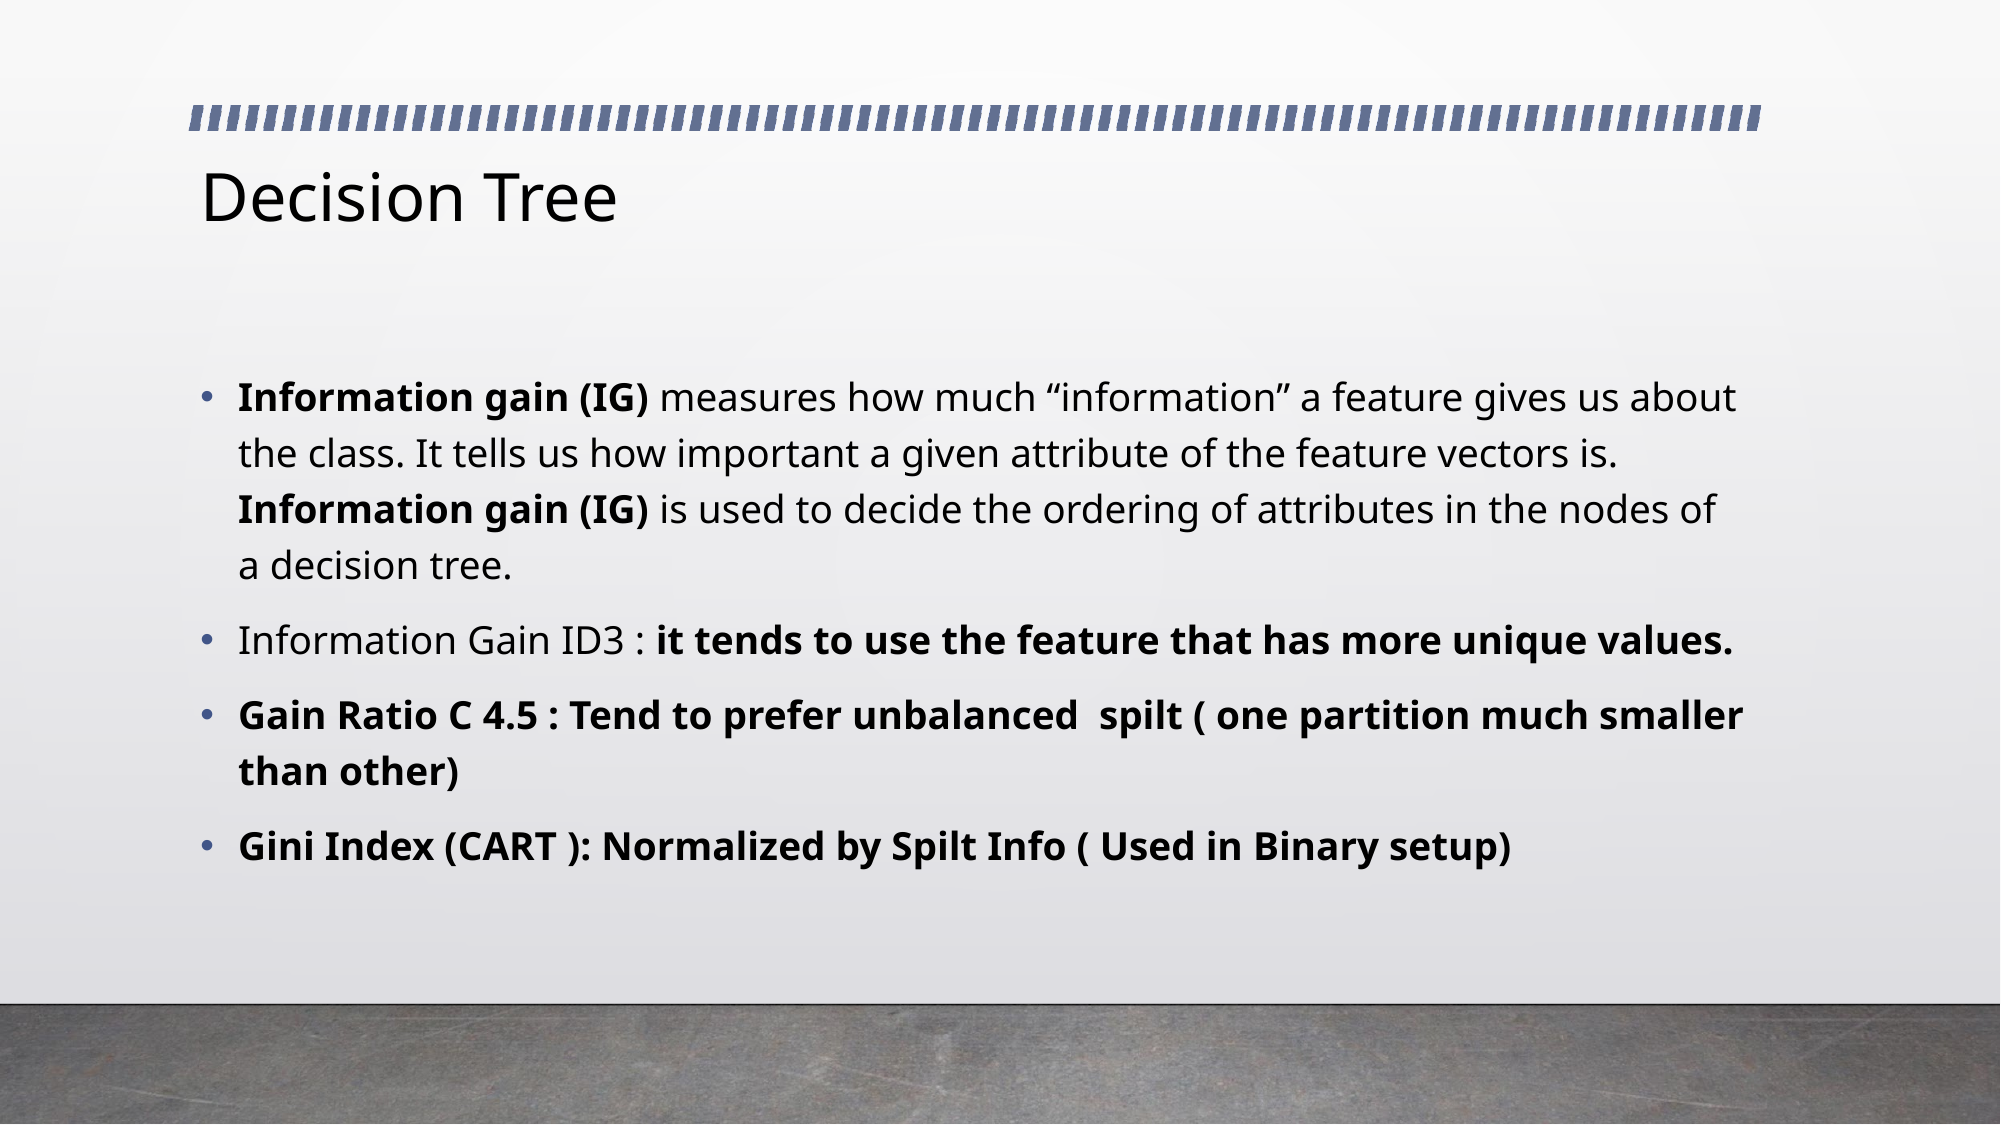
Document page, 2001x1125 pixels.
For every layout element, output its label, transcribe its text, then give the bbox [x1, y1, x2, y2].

picture [0, 1004, 2000, 1124]
picture [186, 105, 1762, 131]
title Decision Tree [185, 156, 1761, 329]
list Information gain (IG) measures how much “information” a feature gives us about the class. It tells us how important a given attribute of the feature vectors is. Information gain (IG) is used to decide the ordering of attributes in the nodes of a decision tree. Information Gain ID3 : it tends to use the feature that has more unique values. Gain Ratio C 4.5 : Tend to prefer unbalanced spilt ( one partition much smaller than other) Gini Index (CART ): Normalized by Spilt Info ( Used in Binary setup) [185, 356, 1761, 897]
